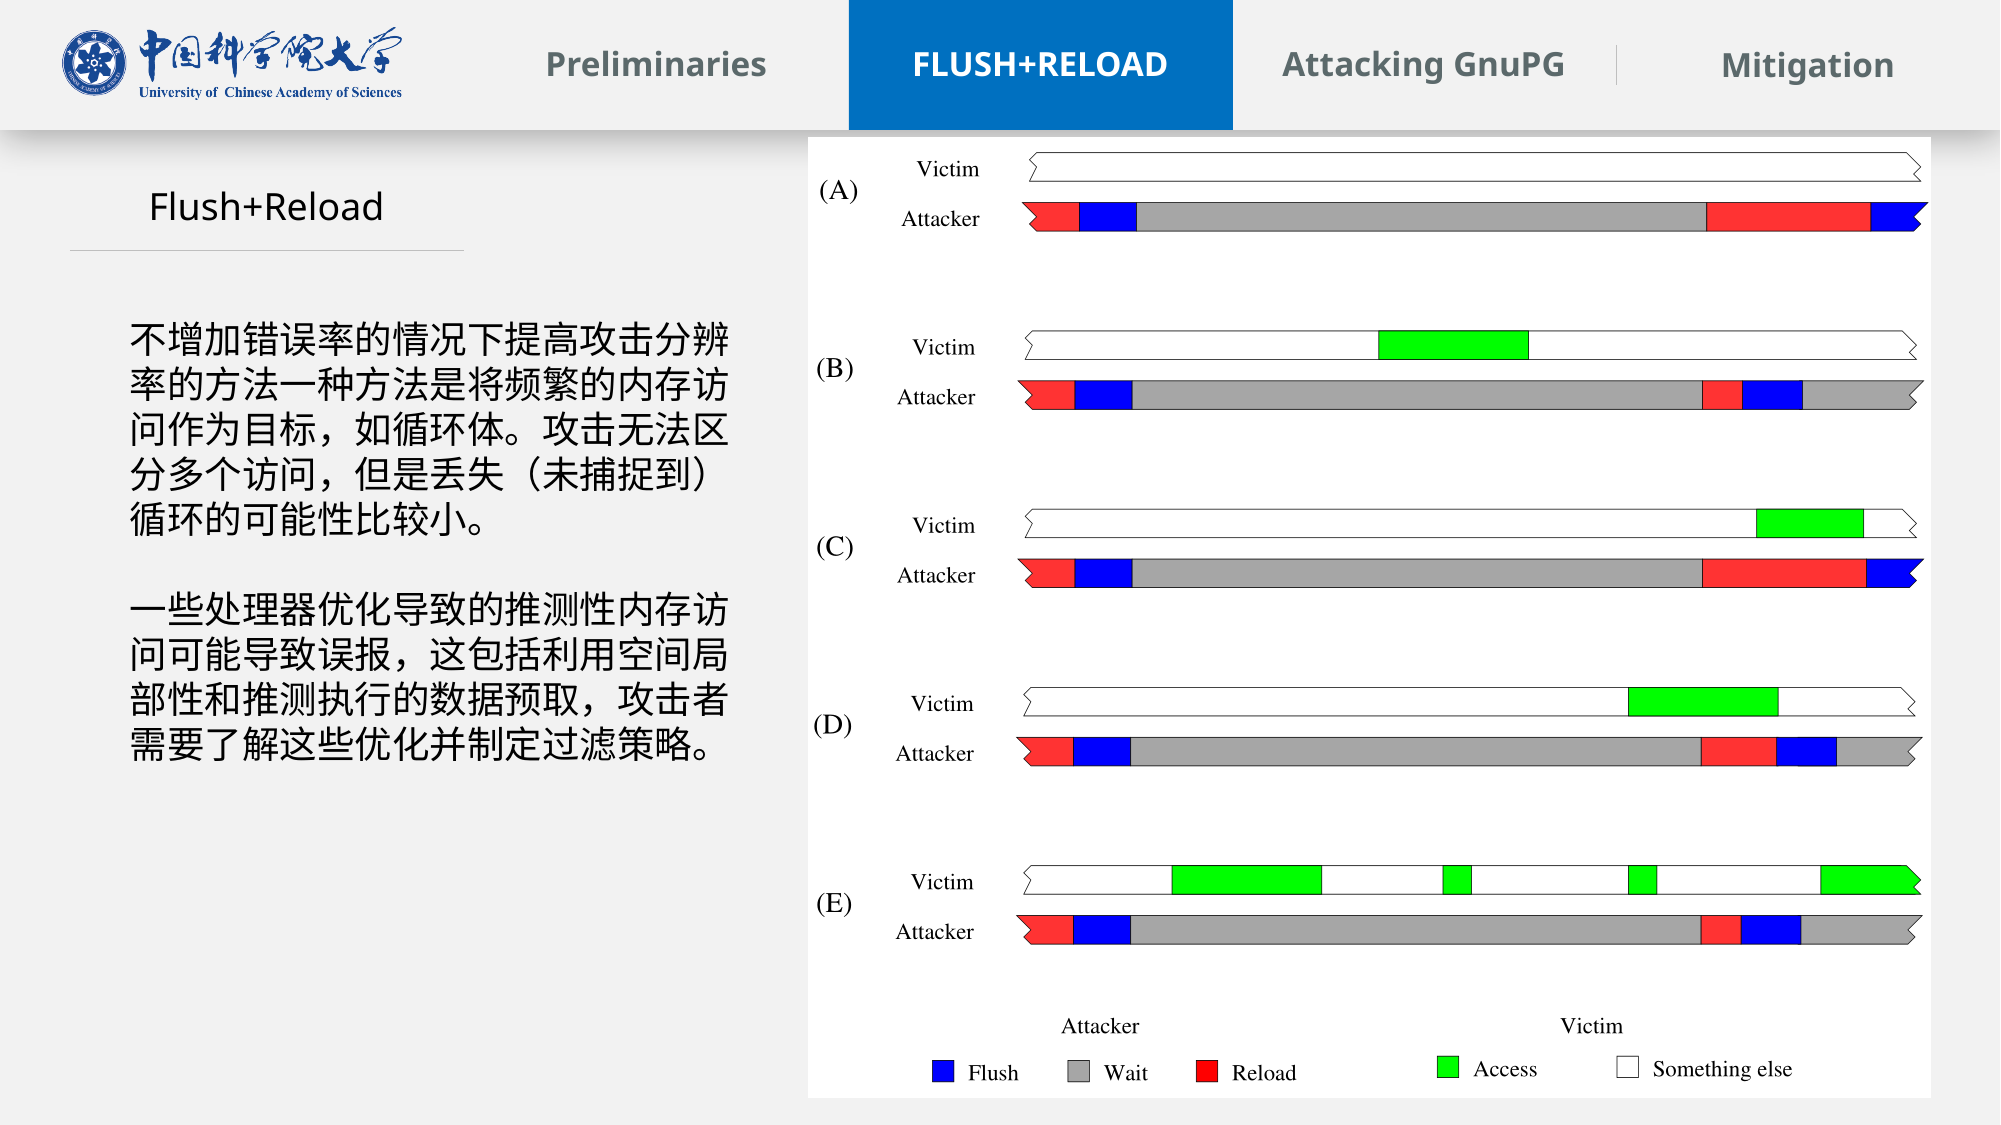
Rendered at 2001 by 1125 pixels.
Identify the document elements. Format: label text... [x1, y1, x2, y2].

text_box [0, 0, 848, 131]
text_box Preliminaries [524, 35, 789, 91]
text_box Mitigation [1673, 36, 1943, 93]
text_box Attacking GnuPG [1262, 35, 1586, 91]
picture [62, 27, 402, 100]
text_box 不增加错误率的情况下提高攻击分辨率的方法一种方法是将频繁的内存访问作为目标，如循环体。攻击无法区分多个访问，但是丢失（未捕捉到）循环的可能性比较小。 一些处理器优化导致的推测性内存访问可能导致误报，这包括利用空间局部性和推测执行的数据预取，攻击者需要了解这些优化并制定过滤策略。 [115, 308, 766, 819]
text_box [848, 0, 1234, 131]
picture [808, 137, 1931, 1098]
text_box Flush+Reload [115, 175, 418, 236]
text_box [1234, 0, 2000, 131]
text_box FLUSH+RELOAD [898, 35, 1183, 91]
